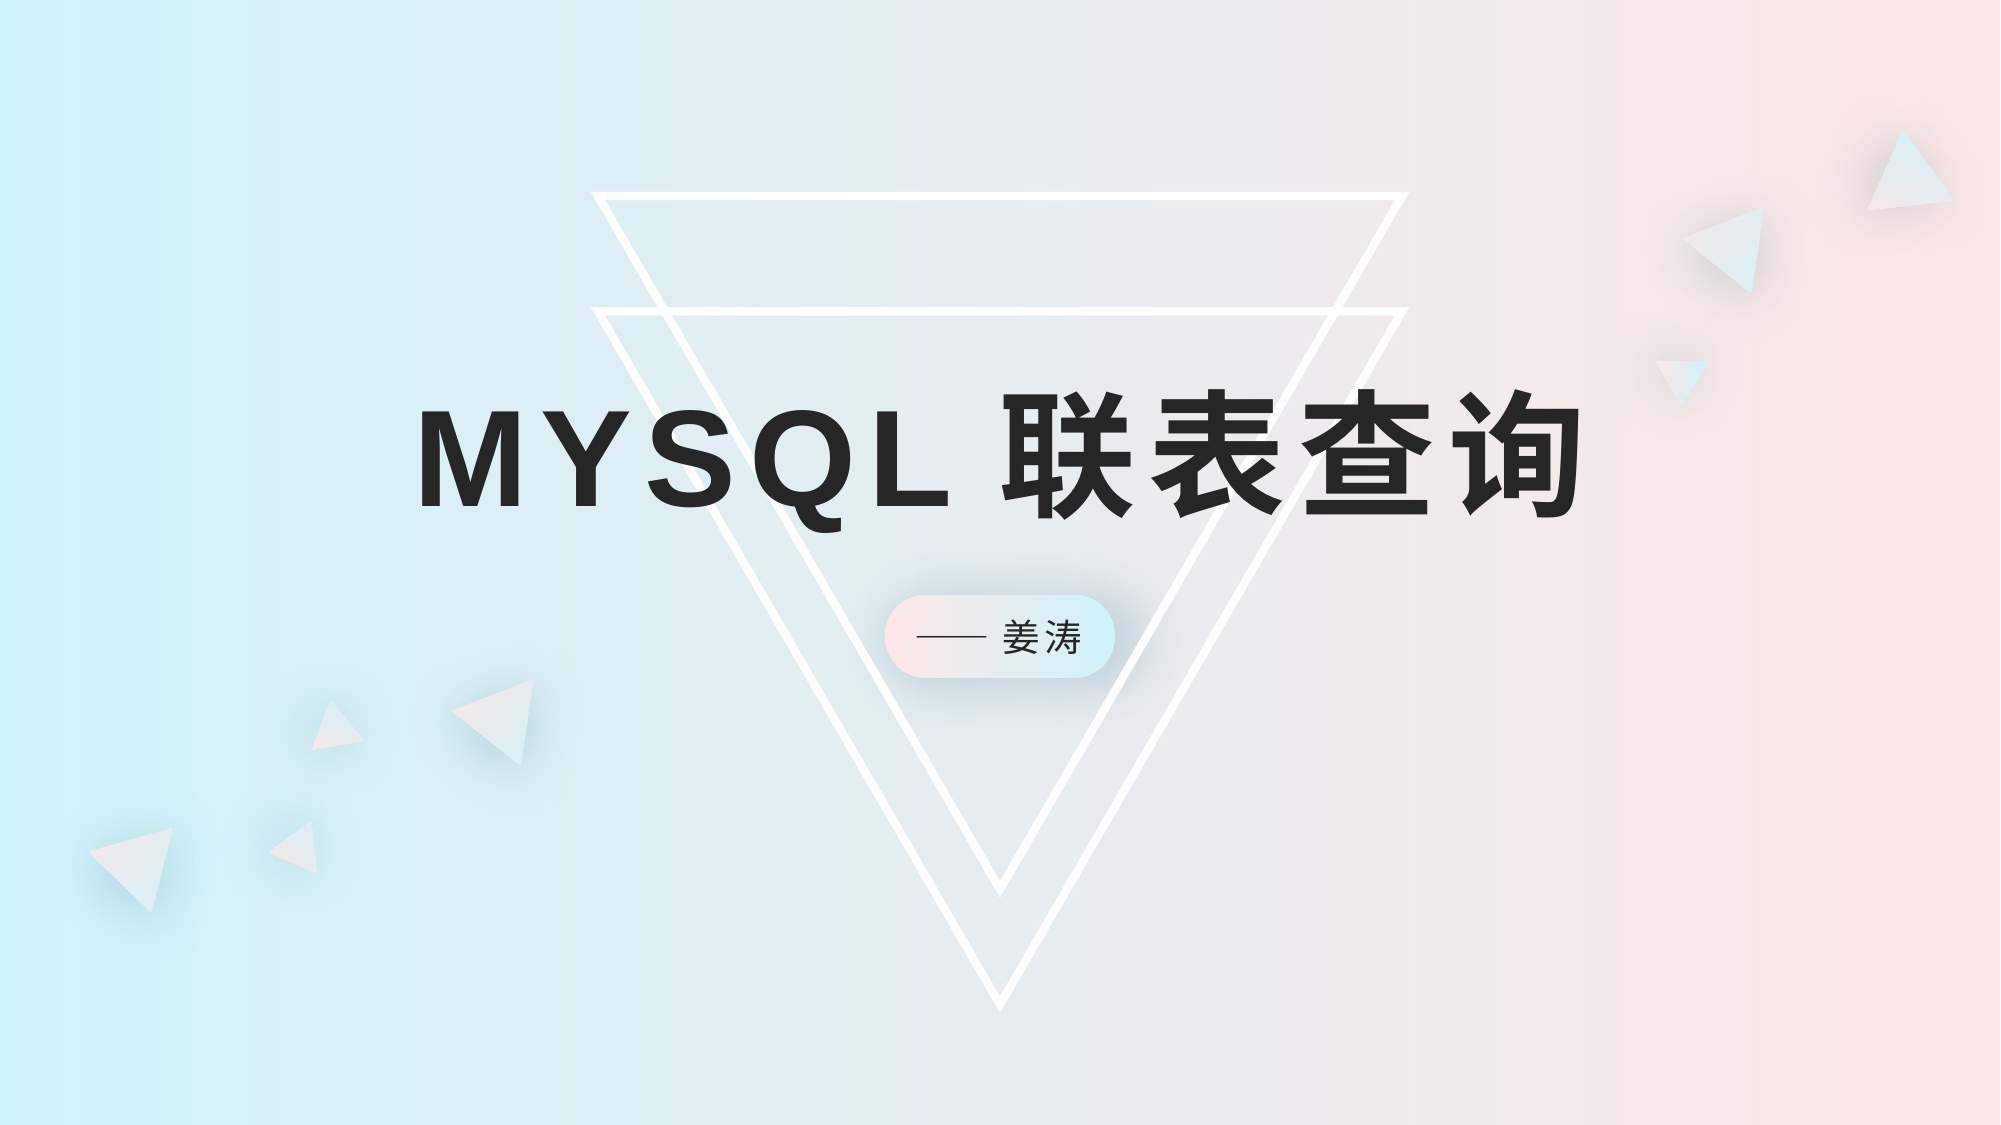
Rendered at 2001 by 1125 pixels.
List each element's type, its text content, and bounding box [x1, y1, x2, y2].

title MYSQL联表查询 [331, 330, 1669, 573]
subtitle ——姜涛 [867, 594, 1129, 678]
